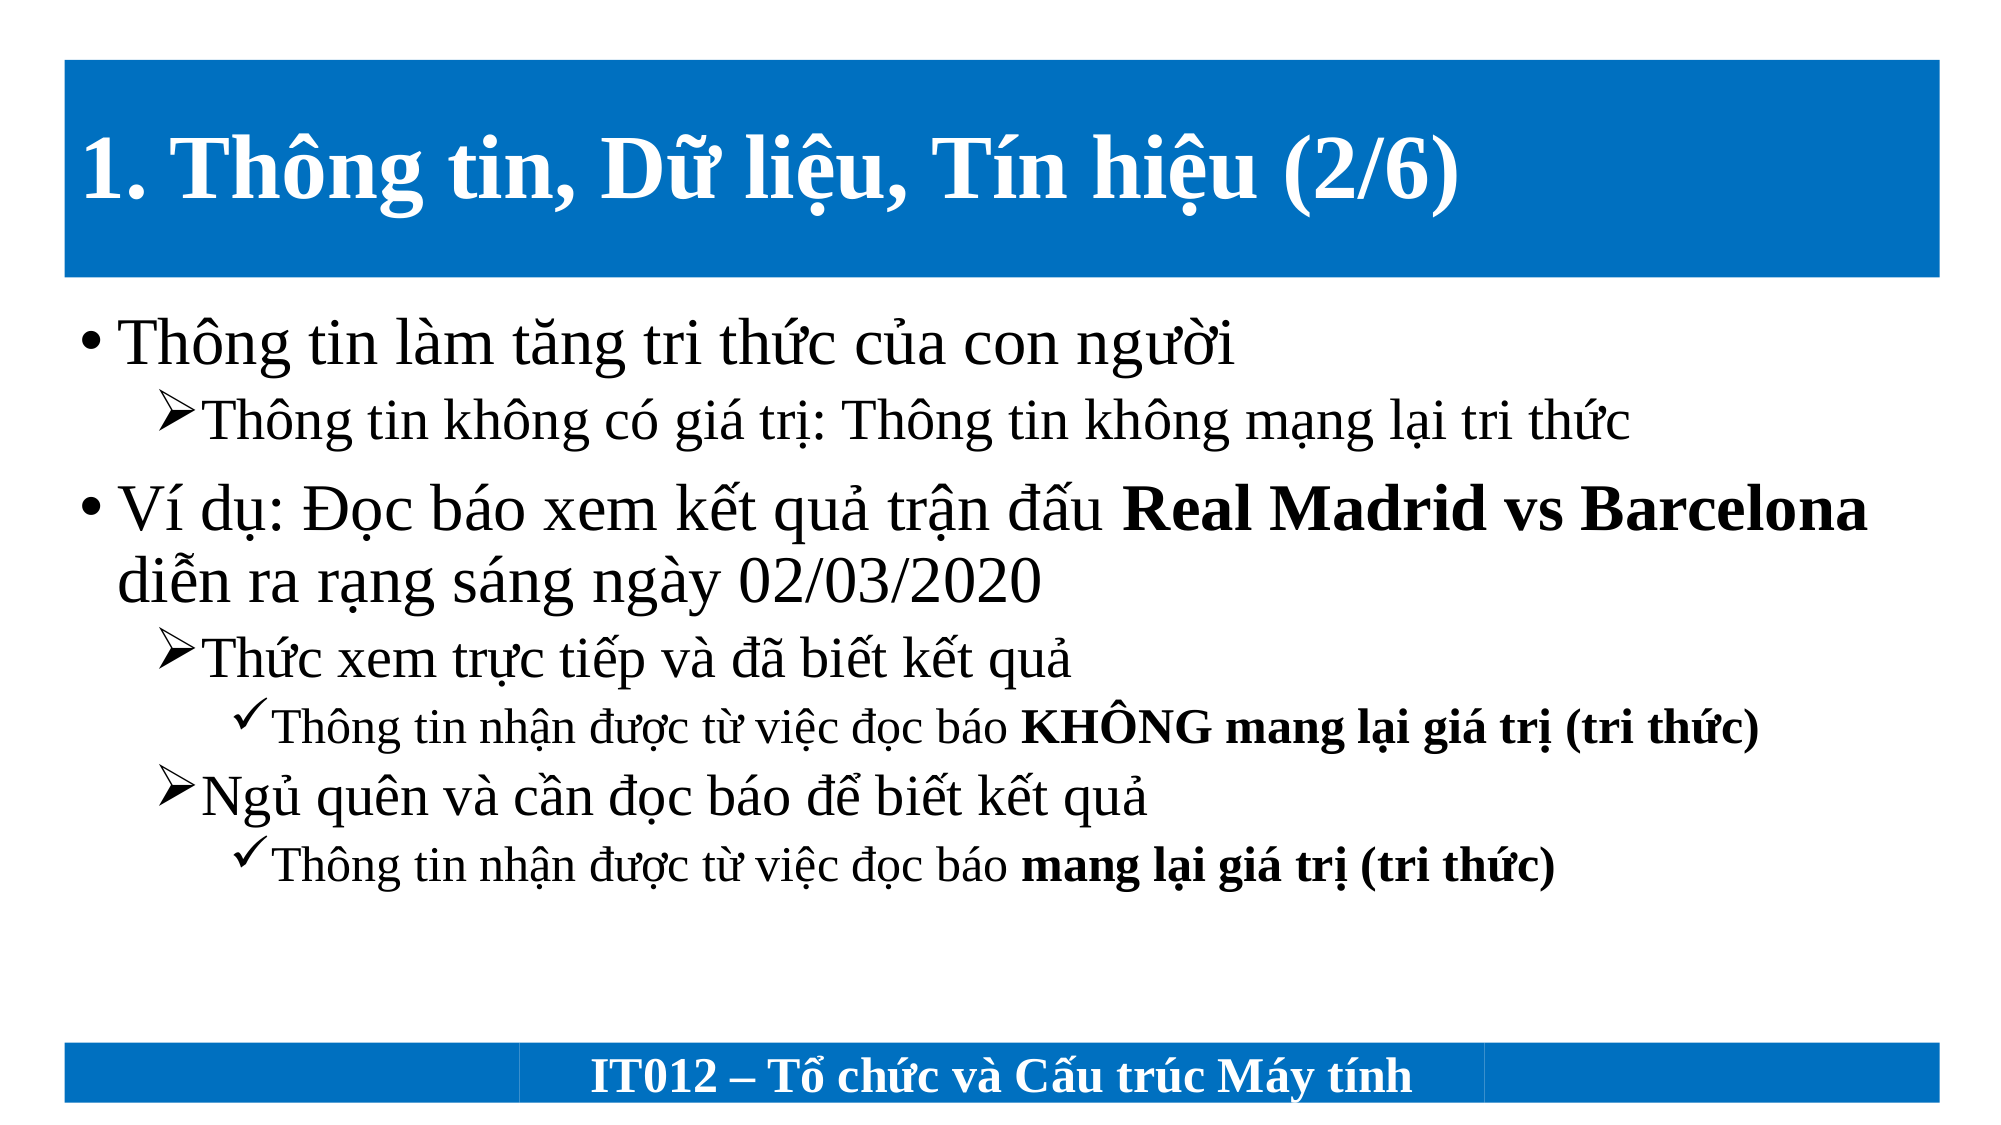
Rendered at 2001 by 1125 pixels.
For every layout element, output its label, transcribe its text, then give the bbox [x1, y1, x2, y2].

title 1. Thông tin, Dữ liệu, Tín hiệu (2/6) [64, 59, 1940, 278]
slide_number [64, 1042, 520, 1103]
list Thông tin làm tăng tri thức của con người Thông tin không có giá trị: Thông tin không mạng lại tri thức Ví dụ: Đọc báo xem kết quả trận đấu Real Madrid vs Barcelona diễn ra rạng sáng ngày 02/03/2020 Thức xem trực tiếp và đã biết kết quả Thông tin nhận được từ việc đọc báo KHÔNG mang lại giá trị (tri thức) Ngủ quên và cần đọc báo để biết kết quả Thông tin nhận được từ việc đọc báo mang lại giá trị (tri thức) [64, 299, 1940, 1014]
